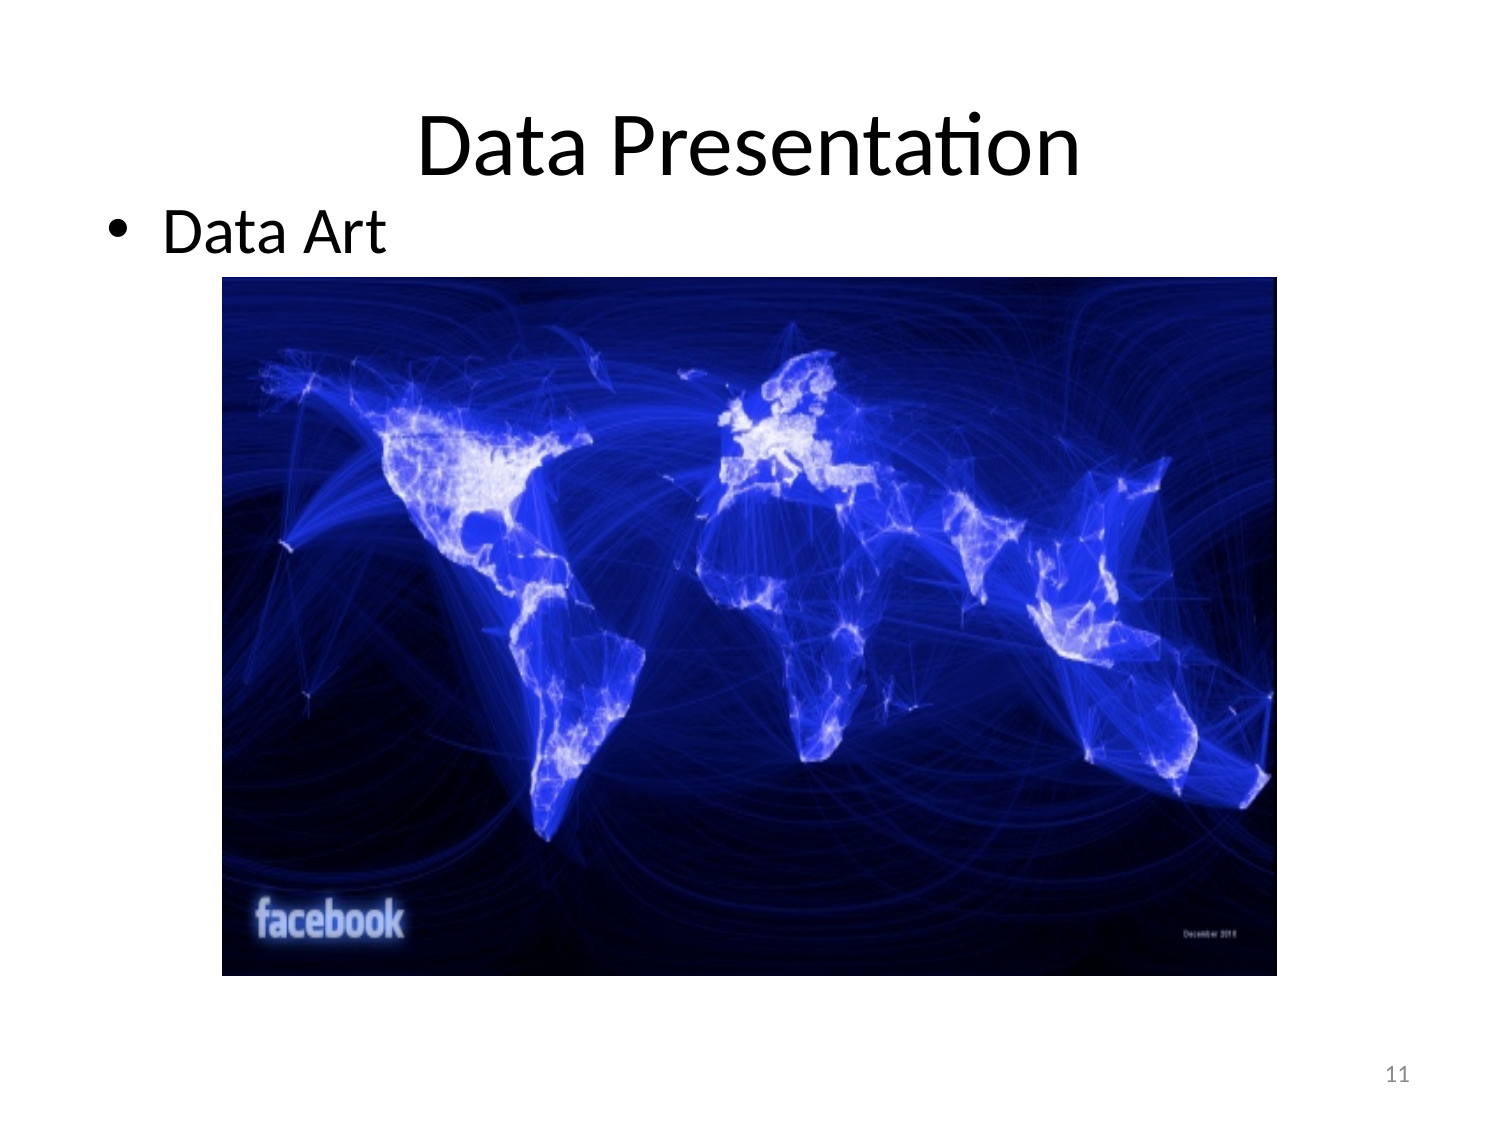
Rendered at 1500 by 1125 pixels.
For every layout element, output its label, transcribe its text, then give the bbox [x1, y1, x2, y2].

picture [222, 277, 1277, 976]
list Data Art [91, 179, 1409, 283]
slide_number 11 [1074, 1042, 1425, 1103]
title Data Presentation [75, 45, 1425, 233]
